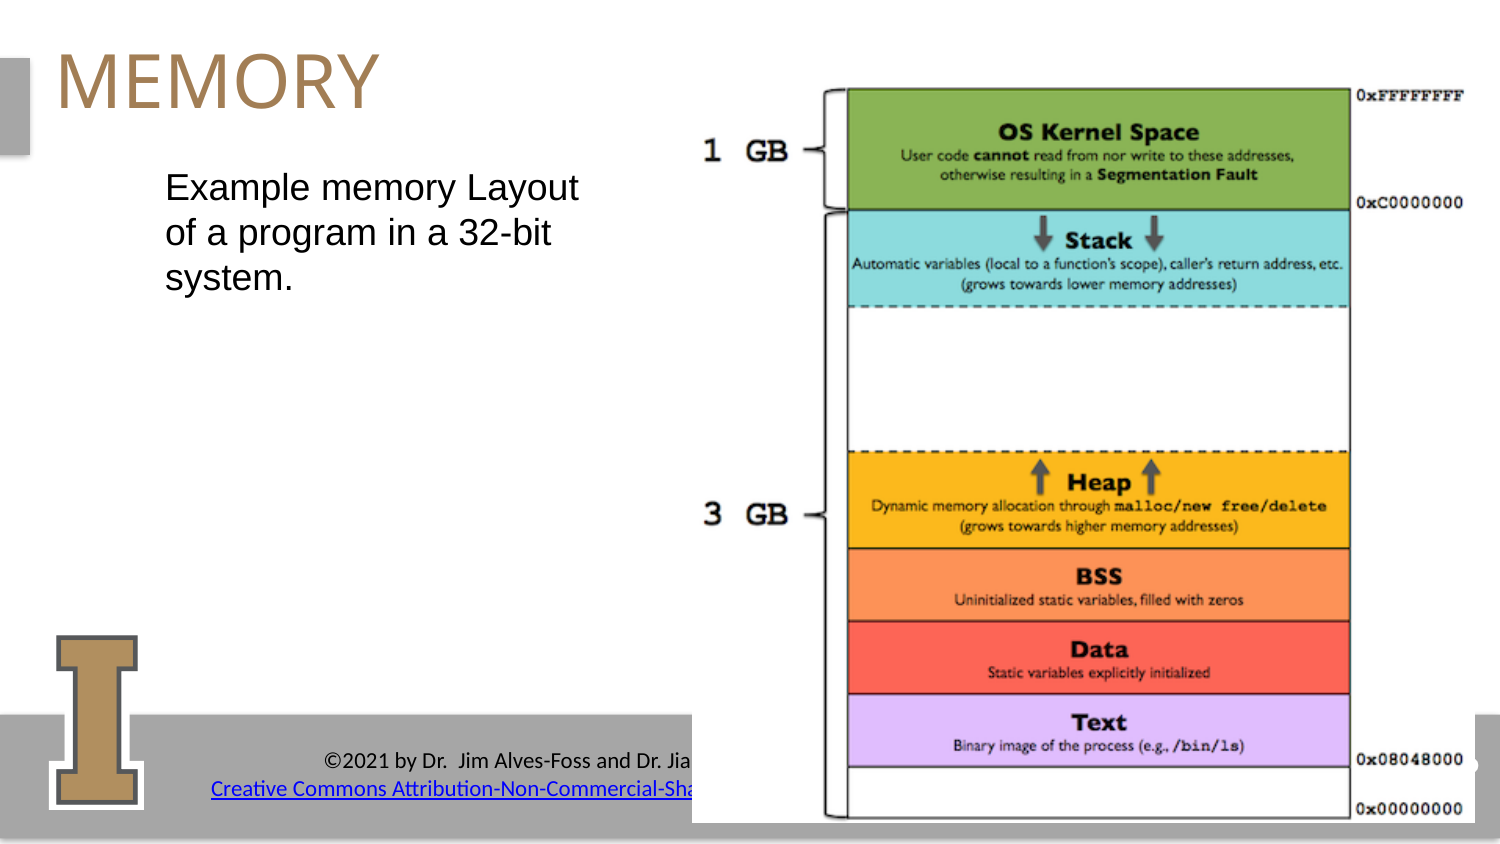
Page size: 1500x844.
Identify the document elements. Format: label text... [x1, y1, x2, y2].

title Memory [54, 33, 1405, 128]
picture [692, 80, 1475, 824]
list Example memory Layout of a program in a 32-bit system. [150, 154, 622, 697]
